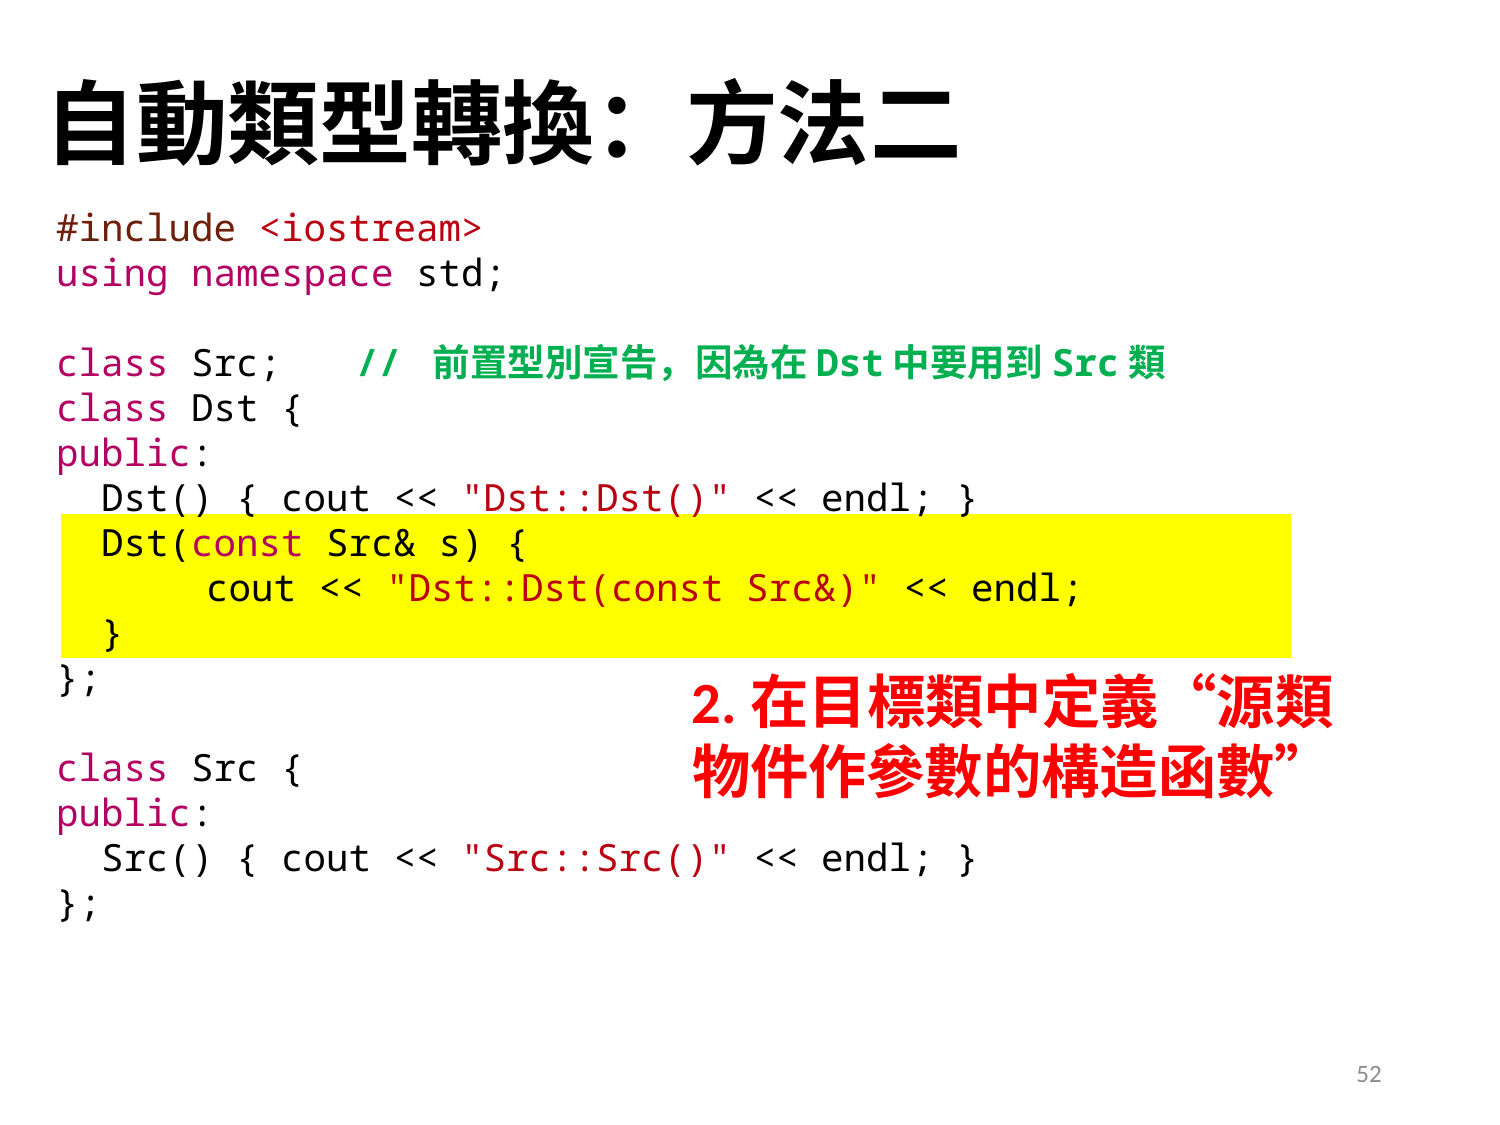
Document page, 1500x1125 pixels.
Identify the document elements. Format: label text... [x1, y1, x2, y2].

text_box #include <iostream> using namespace std; class Src; // 前置型別宣告，因為在Dst中要用到Src類 class Dst { public: Dst() { cout << "Dst::Dst()" << endl; } Dst(const Src& s) { cout << "Dst::Dst(const Src&)" << endl; } }; class Src { public: Src() { cout << "Src::Src()" << endl; } }; [41, 196, 1349, 931]
text_box 2.在目標類中定義“源類物件作參數的構造函數” [664, 658, 1361, 813]
title 自動類型轉換：方法二 [29, 19, 1324, 237]
slide_number 52 [1059, 1042, 1397, 1103]
